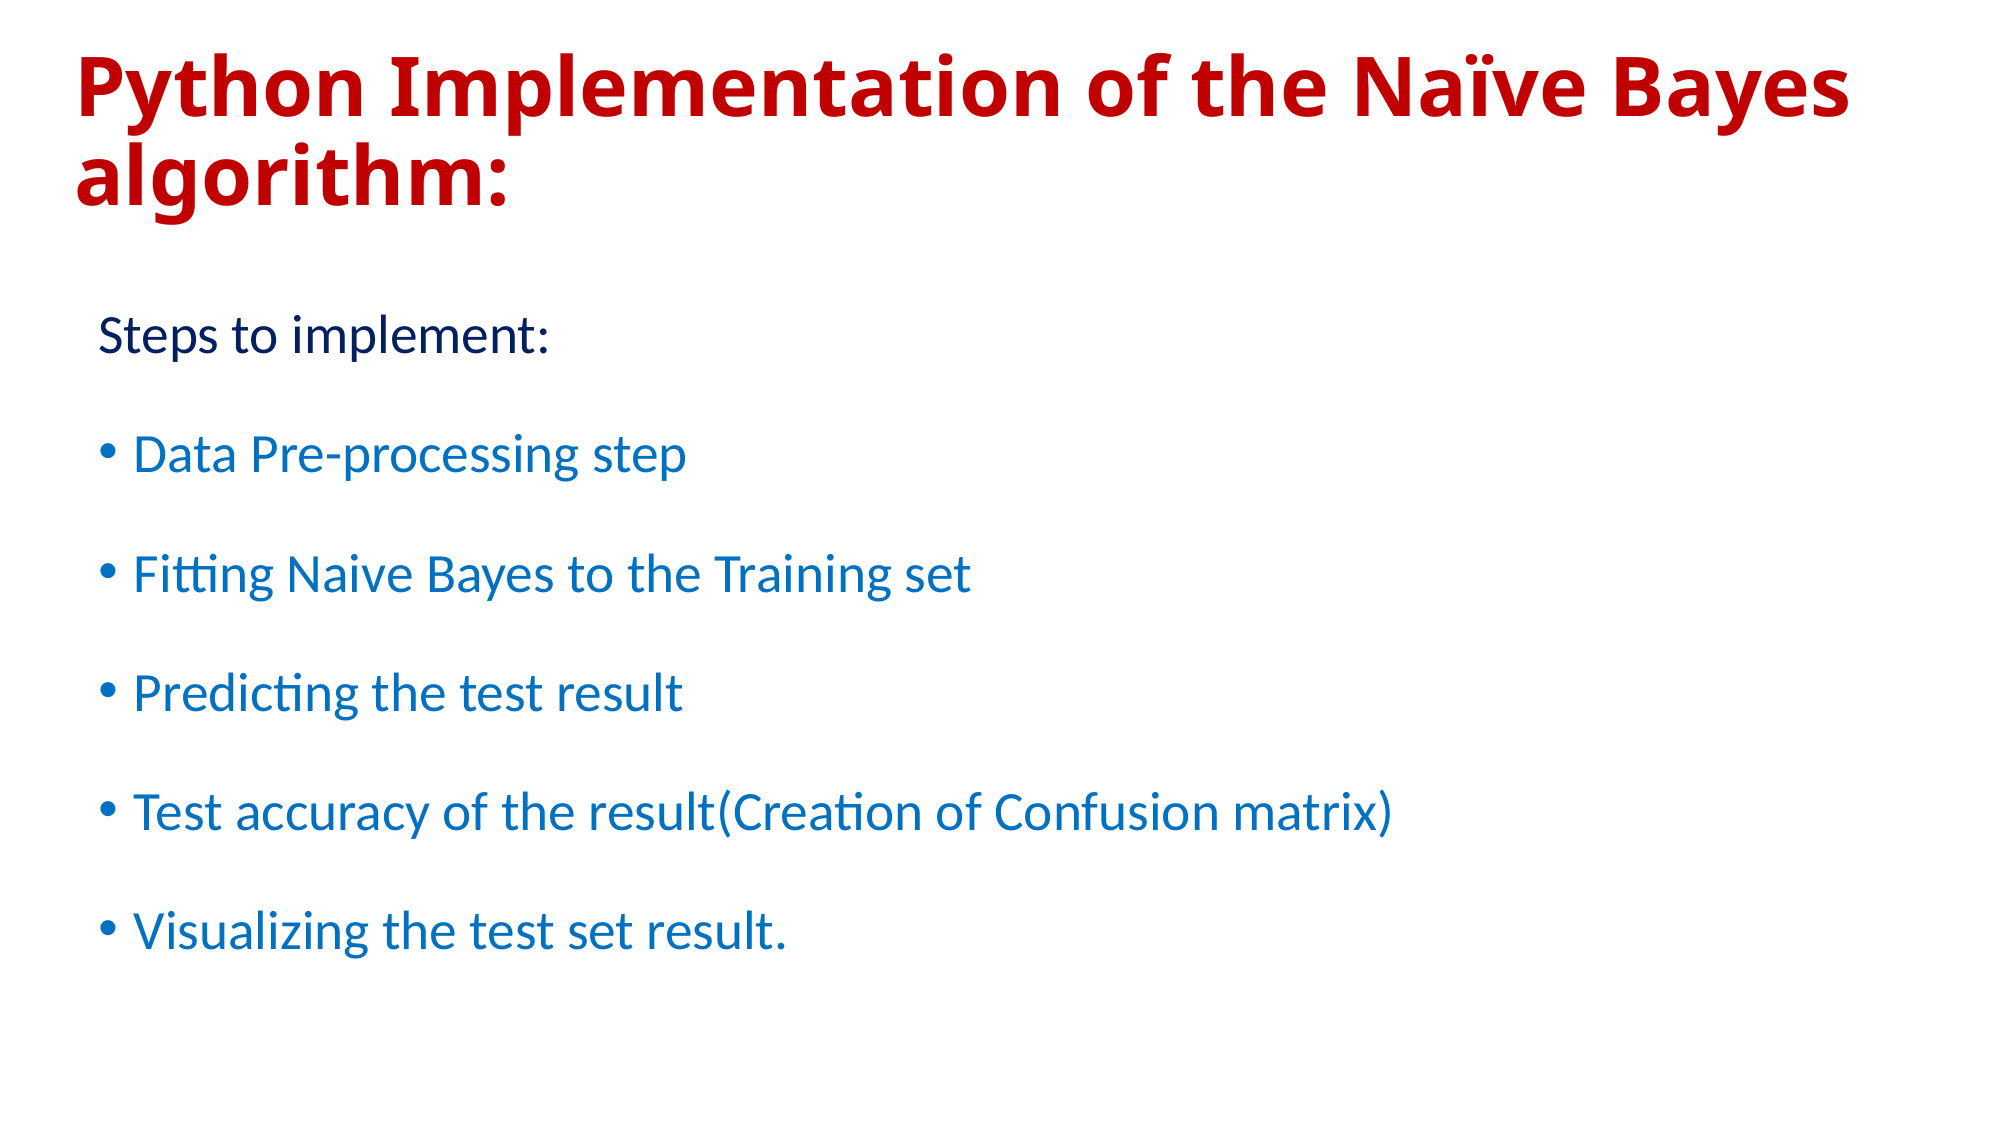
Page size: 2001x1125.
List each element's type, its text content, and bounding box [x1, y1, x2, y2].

list Steps to implement: Data Pre-processing step Fitting Naive Bayes to the Training set Predicting the test result Test accuracy of the result(Creation of Confusion matrix) Visualizing the test set result. [83, 257, 1809, 972]
title Python Implementation of the Naïve Bayes algorithm: [59, 37, 1941, 232]
